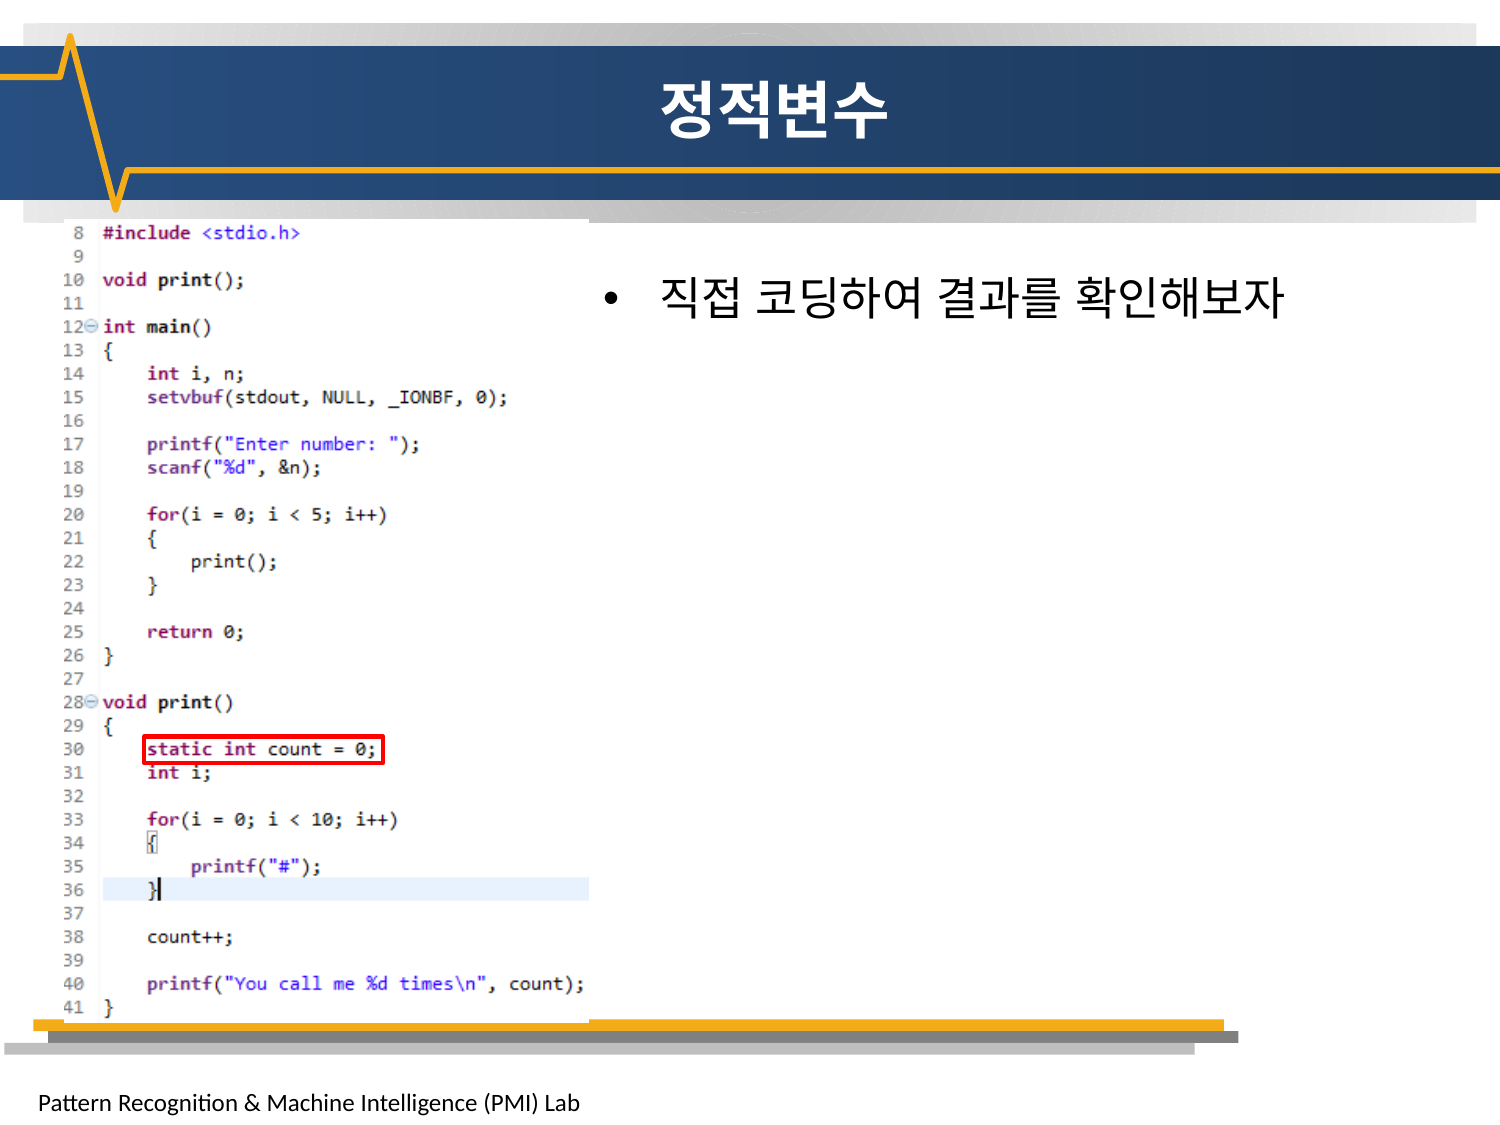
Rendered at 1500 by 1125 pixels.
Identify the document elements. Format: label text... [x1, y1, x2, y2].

title 정적변수 [119, 55, 1430, 162]
picture [64, 219, 589, 1024]
list 직접 코딩하여 결과를 확인해보자 [594, 262, 1425, 985]
